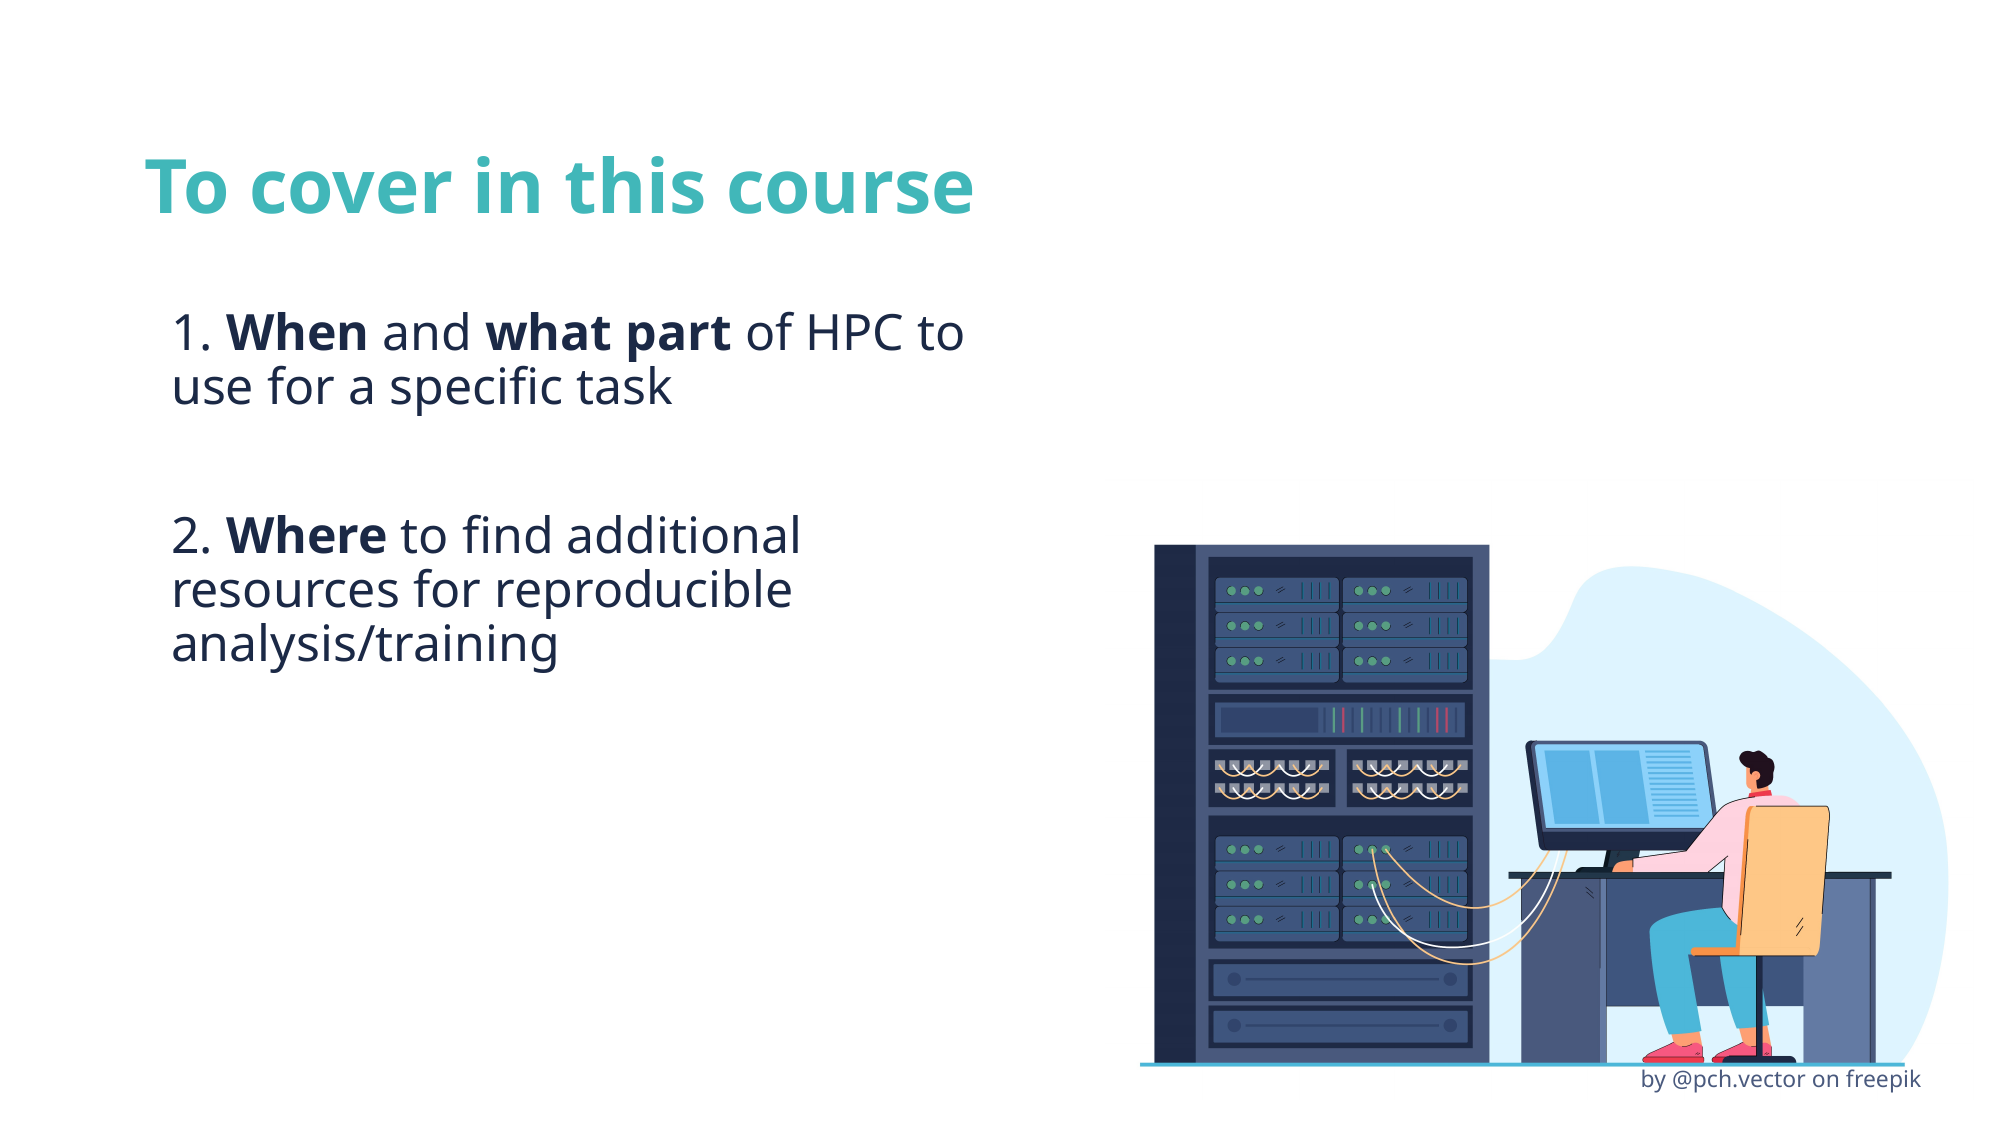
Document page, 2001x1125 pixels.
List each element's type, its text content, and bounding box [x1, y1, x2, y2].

title To cover in this course [129, 106, 1871, 272]
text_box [1105, 478, 1975, 1101]
list 1. When and what part of HPC to use for a specific task 2. Where to find additional resources for reproducible analysis/training [156, 299, 1058, 1014]
